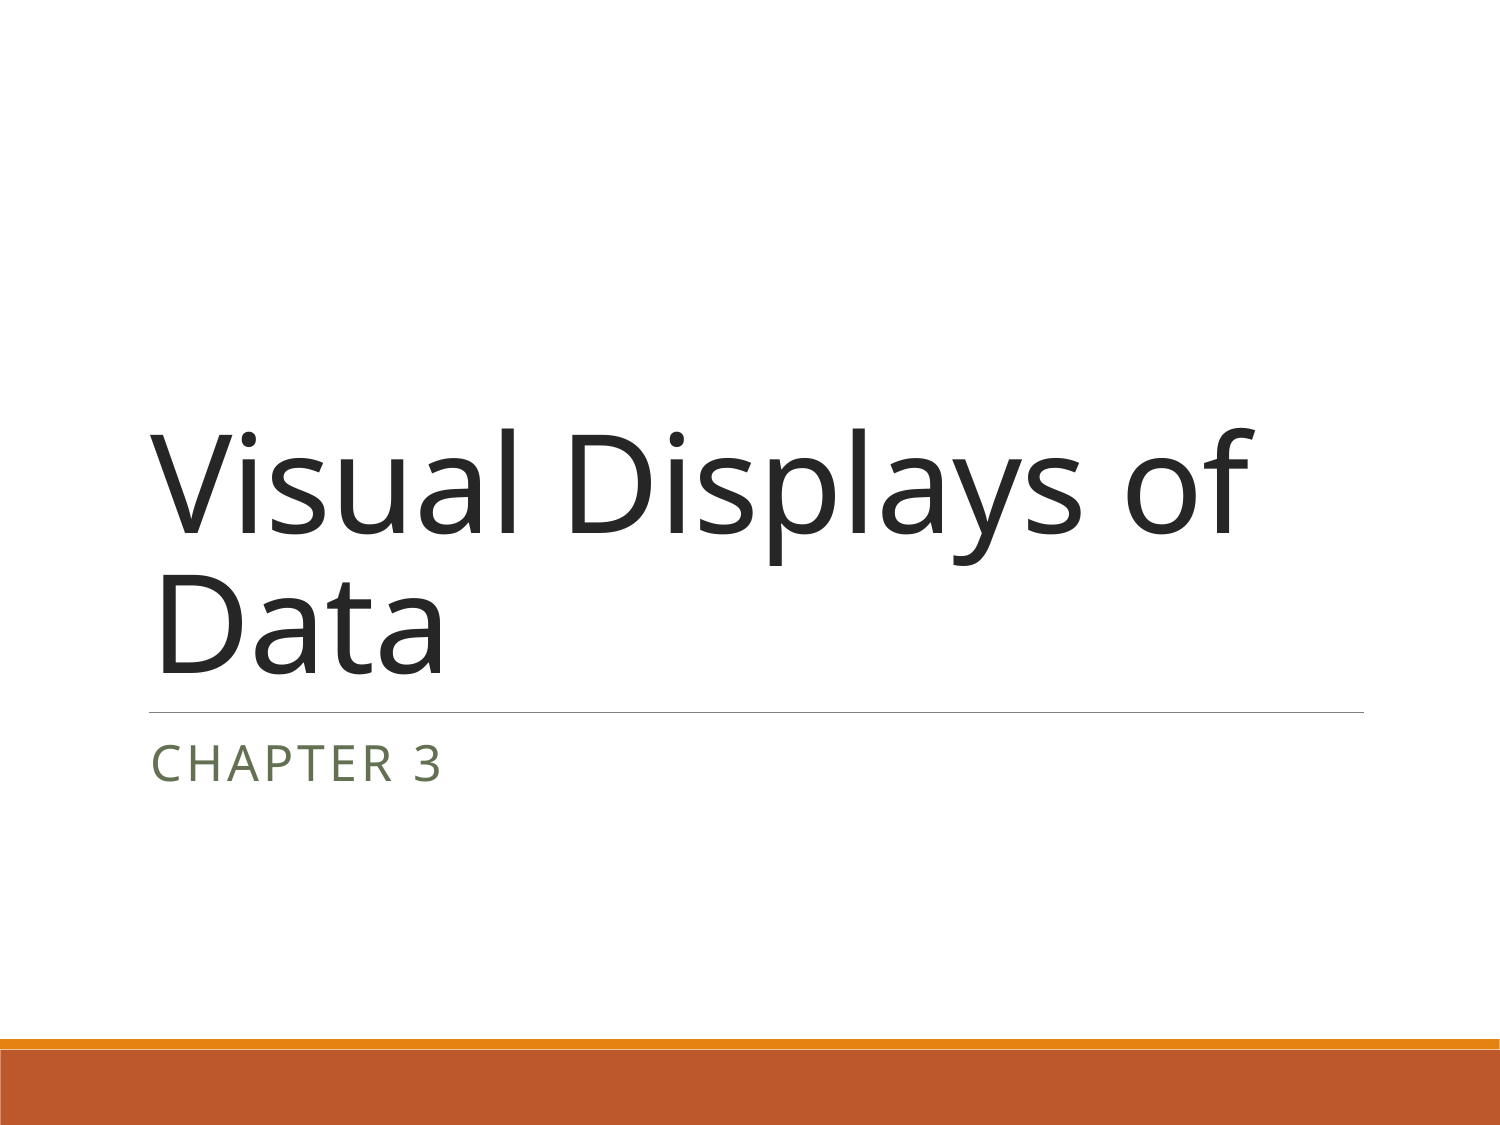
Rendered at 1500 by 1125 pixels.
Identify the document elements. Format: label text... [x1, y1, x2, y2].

title Visual Displays of Data [135, 124, 1373, 710]
subtitle Chapter 3 [135, 730, 1373, 919]
